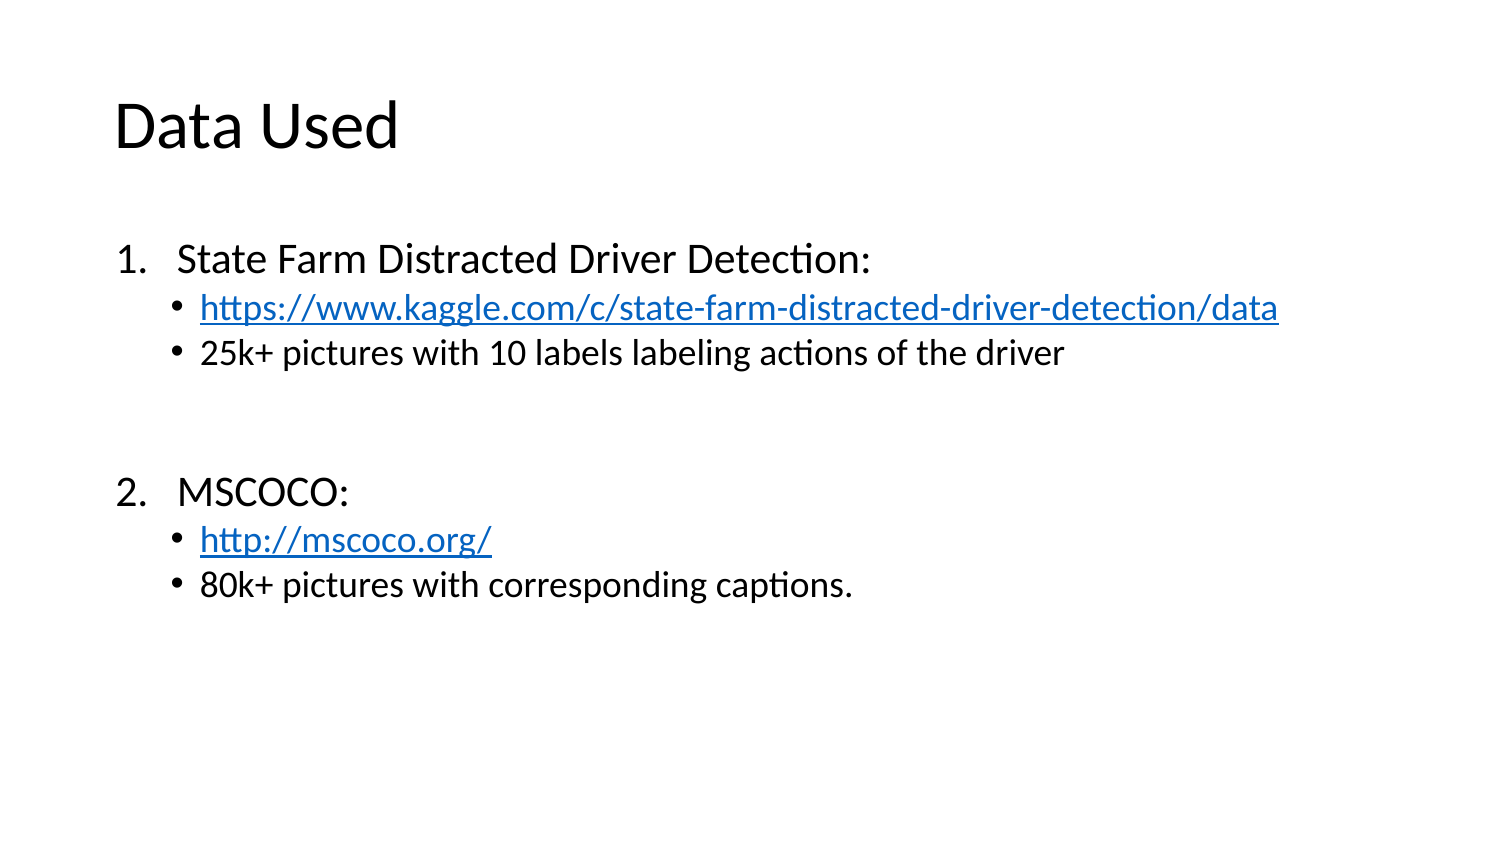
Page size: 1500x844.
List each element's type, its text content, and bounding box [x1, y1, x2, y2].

list State Farm Distracted Driver Detection: https://www.kaggle.com/c/state-farm-distracted-driver-detection/data 25k+ pictures with 10 labels labeling actions of the driver MSCOCO: http://mscoco.org/ 80k+ pictures with corresponding captions. [103, 224, 1397, 760]
title Data Used [103, 44, 1397, 208]
